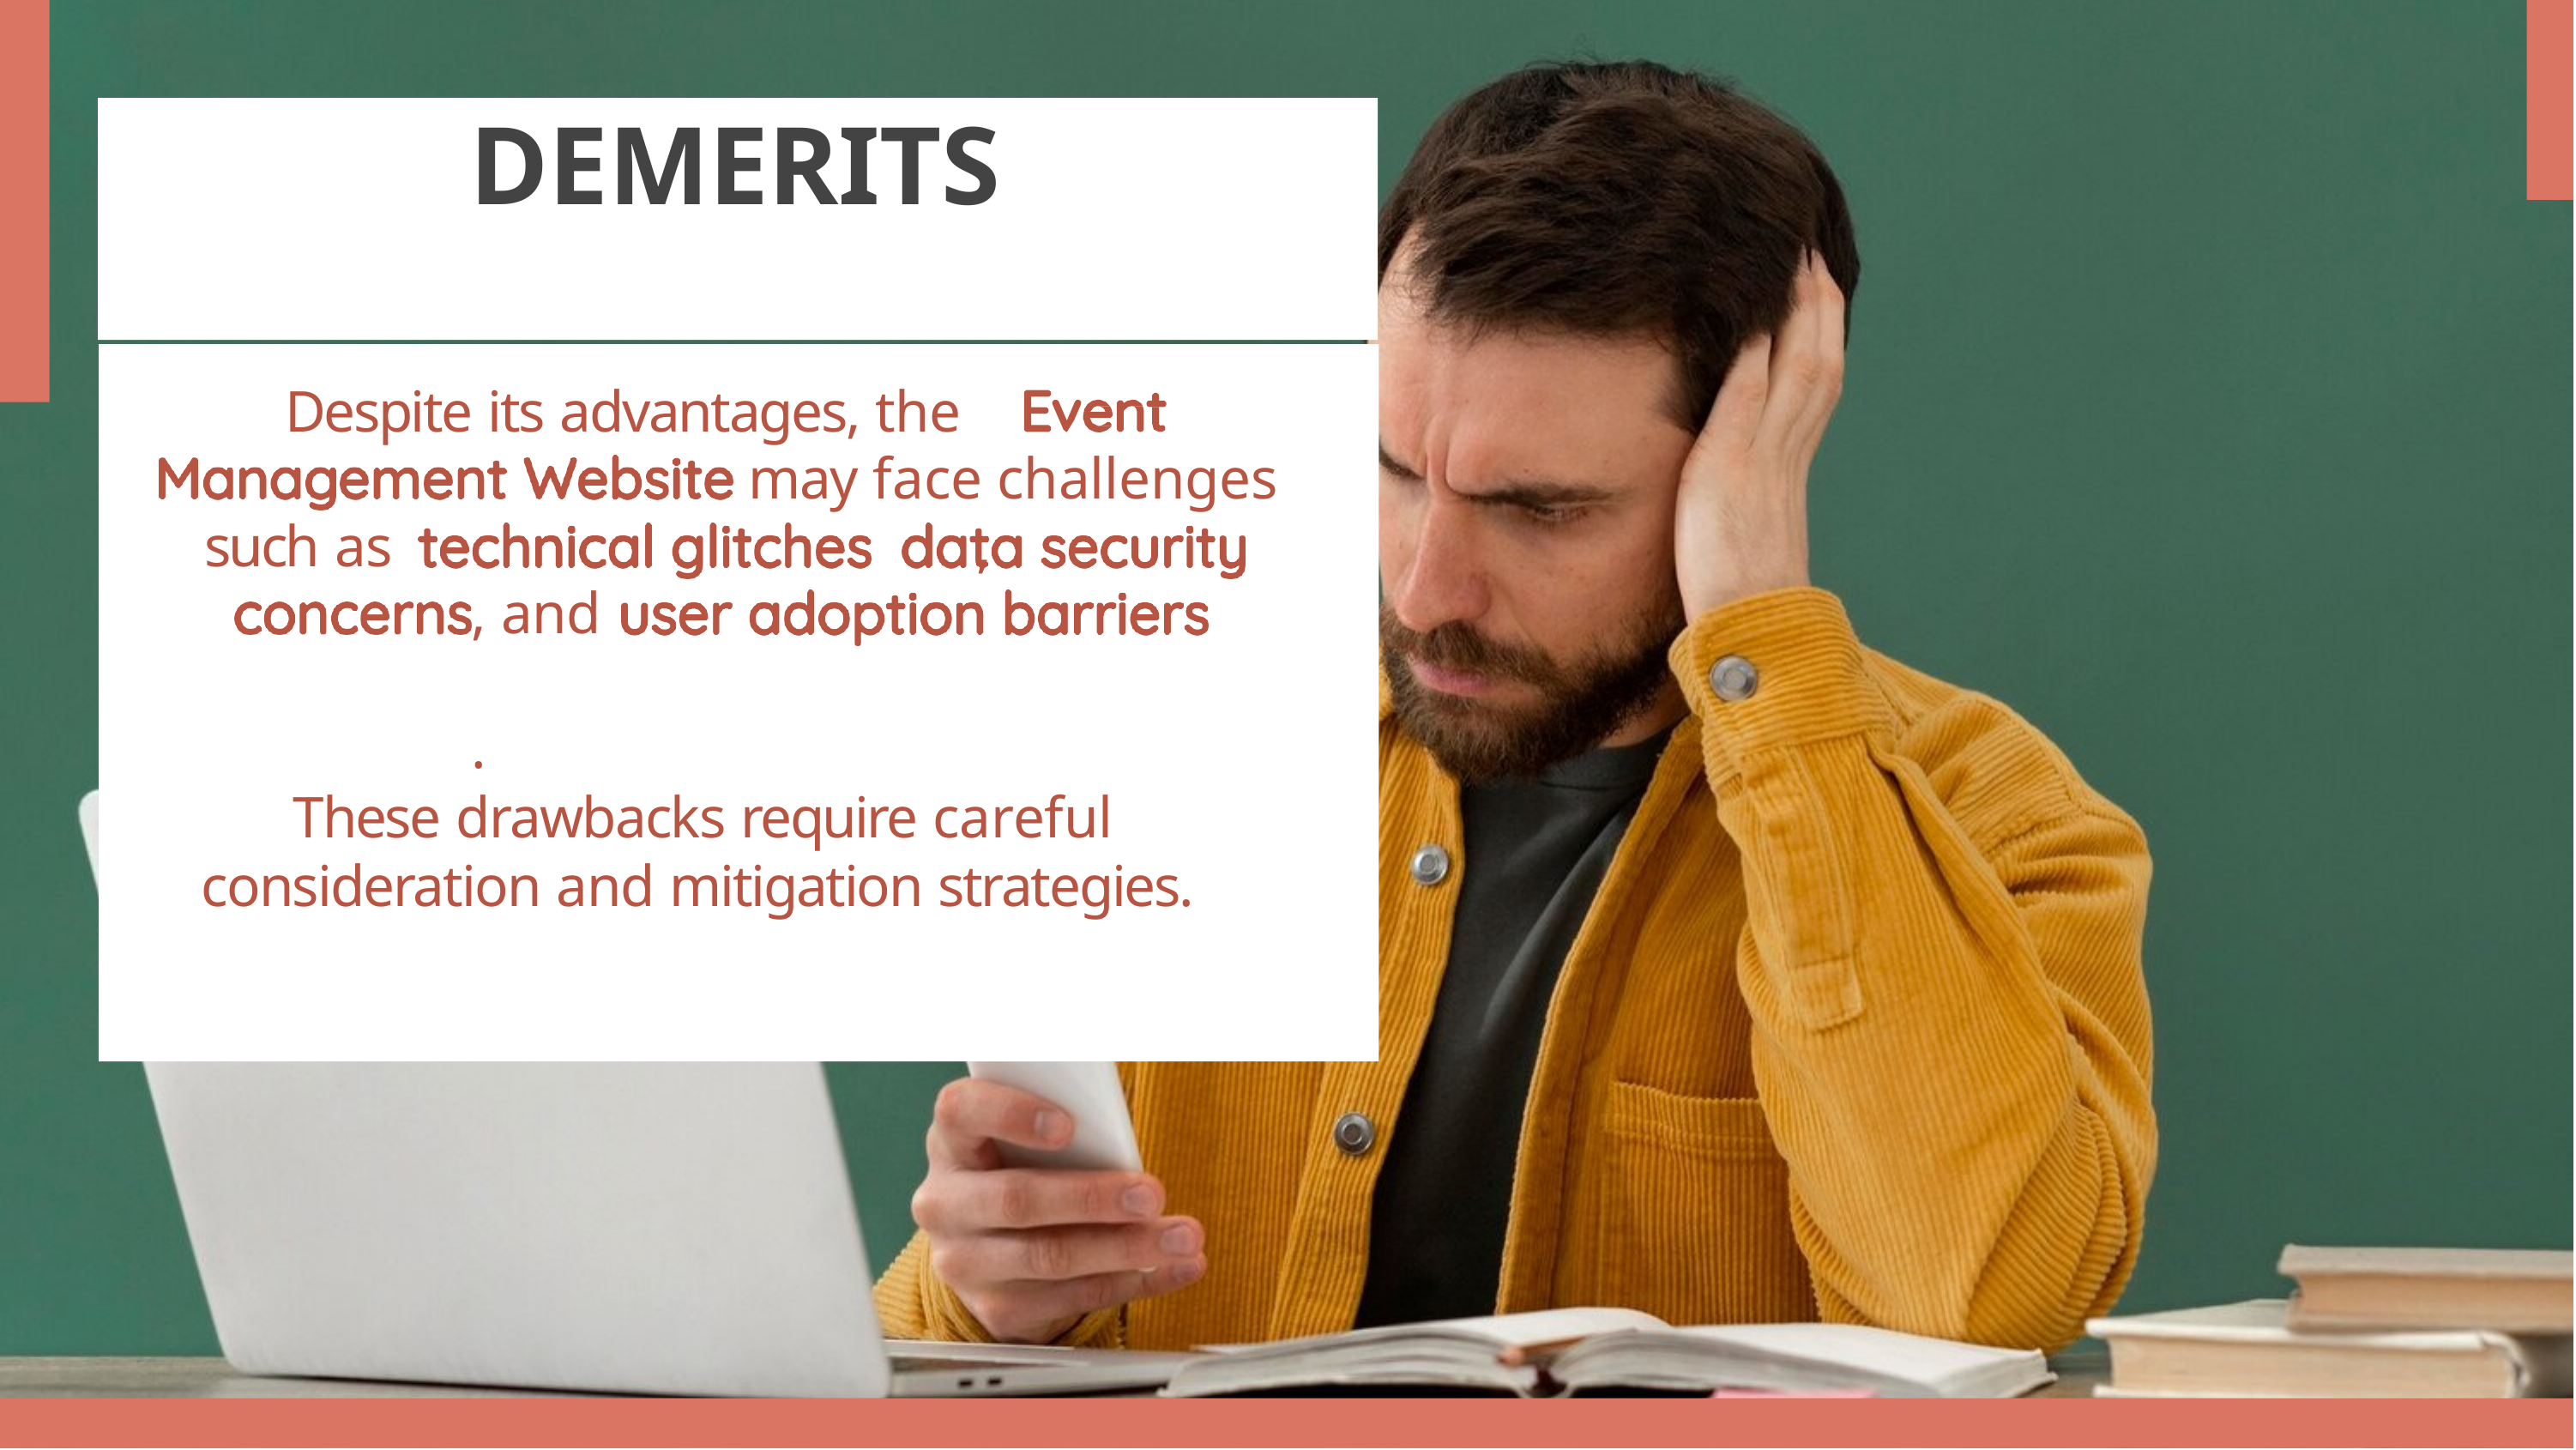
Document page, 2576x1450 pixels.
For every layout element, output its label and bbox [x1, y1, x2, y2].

text_box [0, 0, 2574, 1448]
text_box [98, 343, 1379, 1062]
